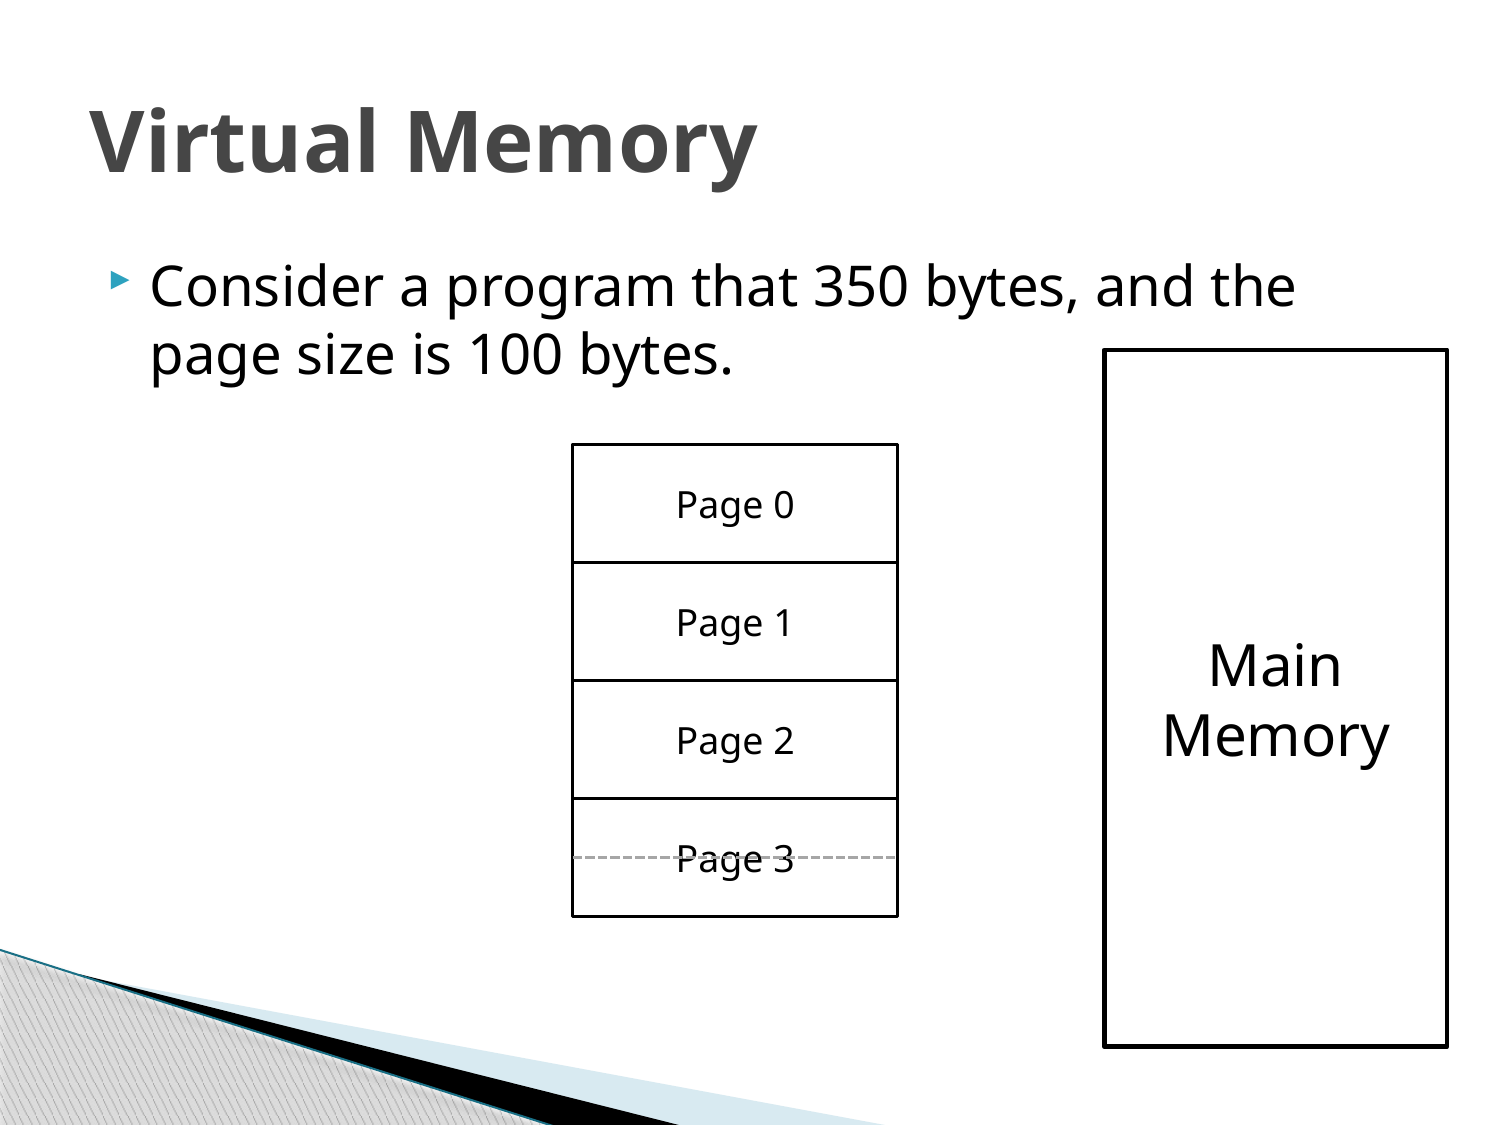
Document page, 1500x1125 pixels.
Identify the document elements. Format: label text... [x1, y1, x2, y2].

text_box Main Memory [1100, 345, 1451, 1051]
text_box Page 3 [568, 794, 902, 921]
text_box Page 2 [568, 676, 902, 796]
text_box Page 1 [568, 558, 902, 678]
title Virtual Memory [75, 45, 1425, 233]
list Consider a program that 350 bytes, and the page size is 100 bytes. [75, 243, 1425, 986]
text_box Page 0 [568, 440, 902, 560]
